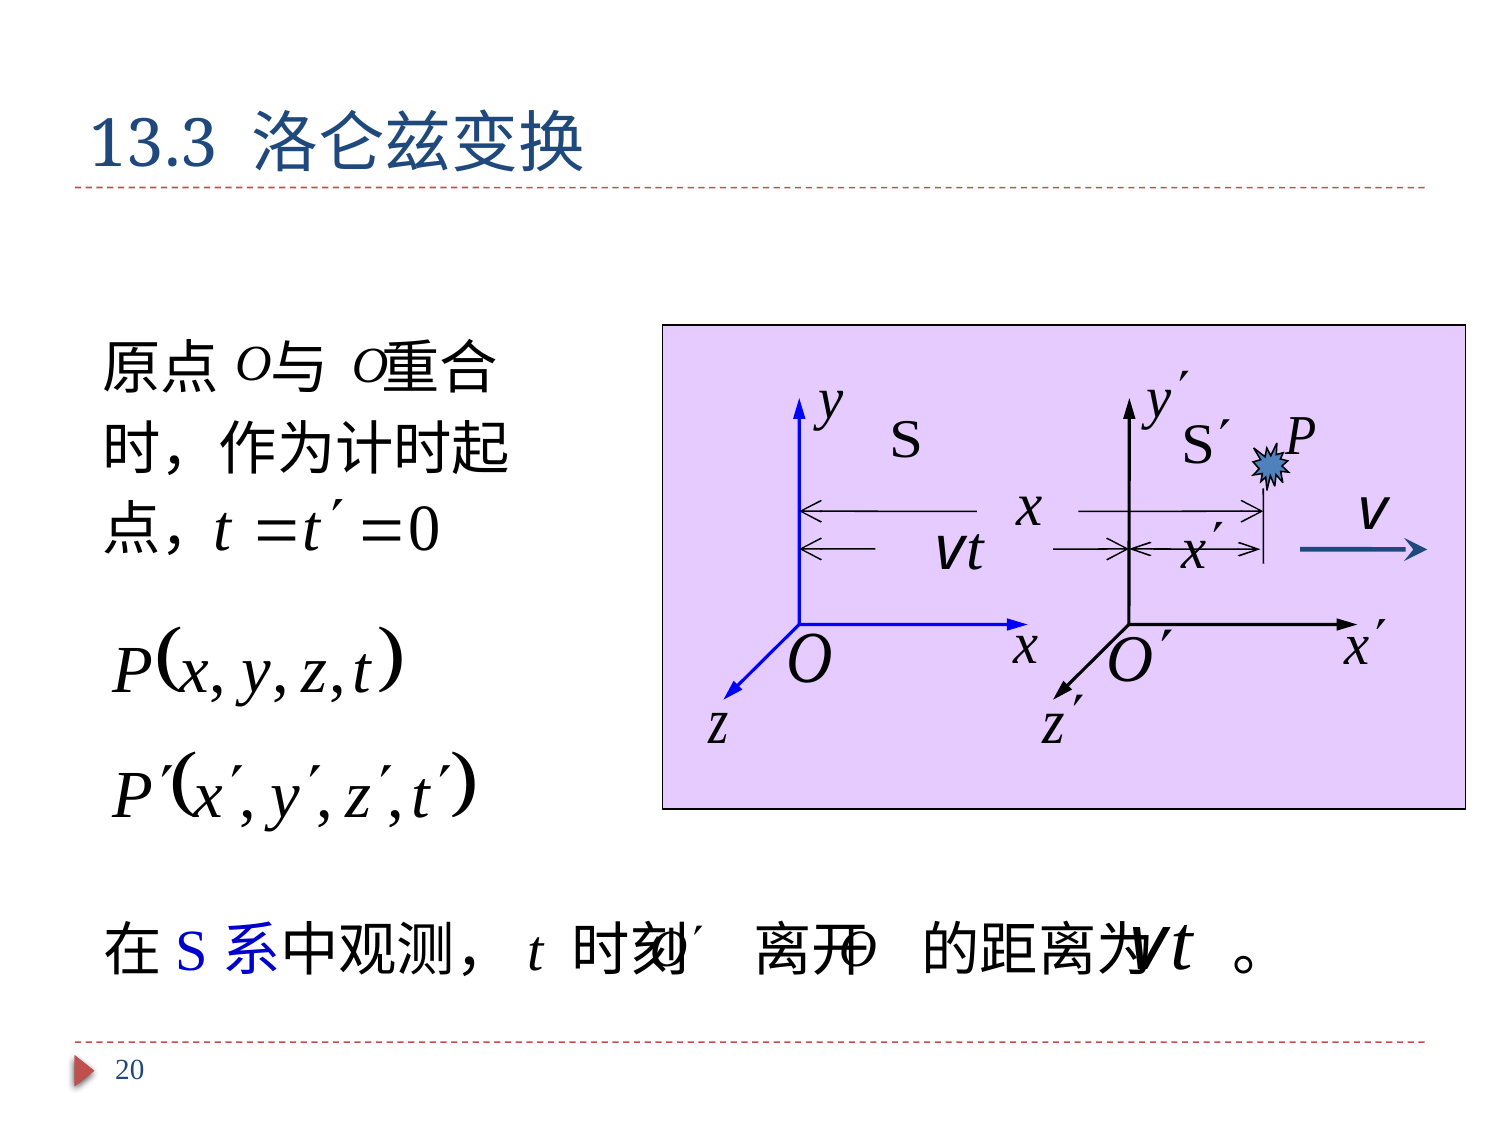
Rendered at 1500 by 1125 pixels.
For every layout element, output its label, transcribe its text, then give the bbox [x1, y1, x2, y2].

title 13.3 洛仑兹变换 [75, 37, 1425, 188]
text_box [88, 904, 1318, 991]
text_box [87, 312, 620, 570]
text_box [99, 749, 481, 846]
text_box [662, 324, 1466, 810]
slide_number 20 [100, 1042, 426, 1103]
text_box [100, 624, 408, 721]
